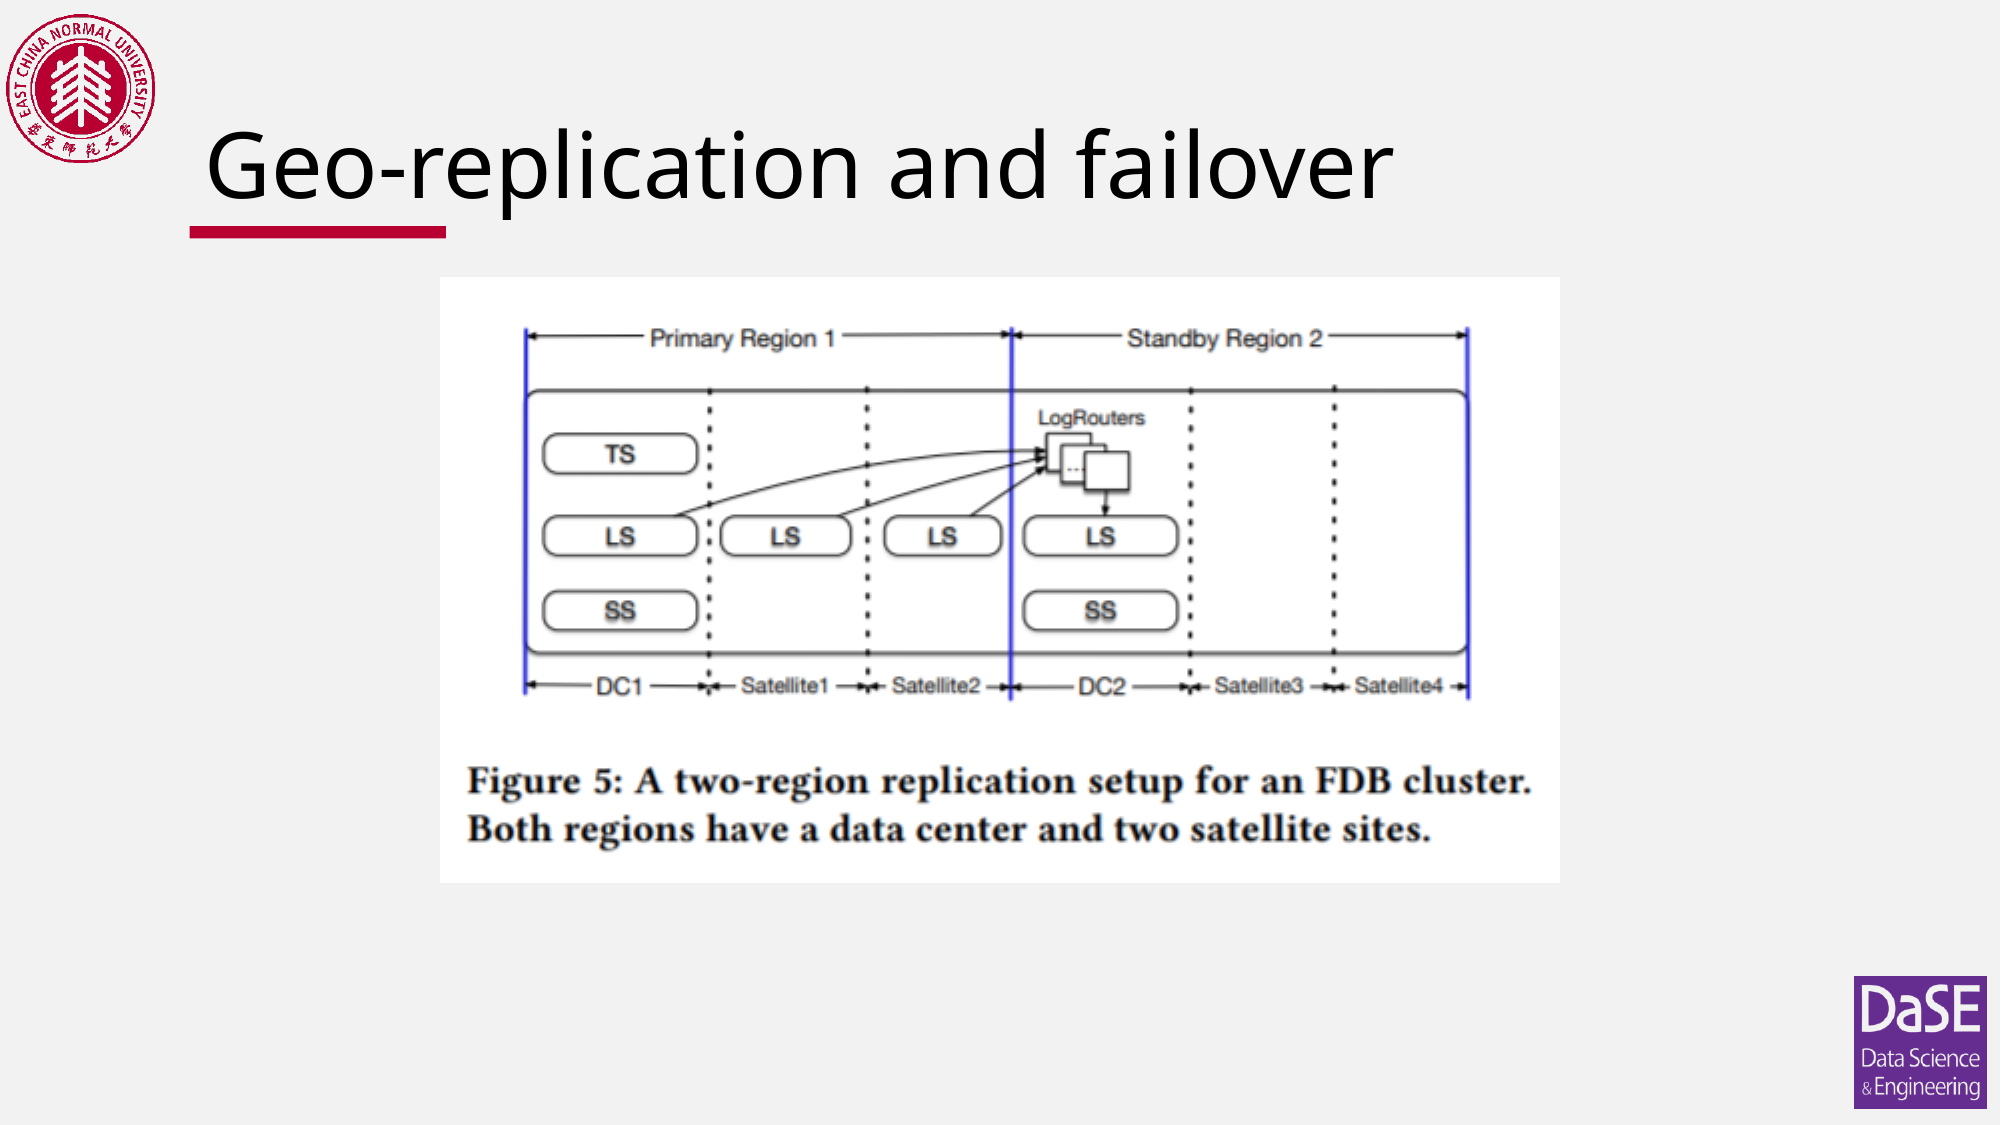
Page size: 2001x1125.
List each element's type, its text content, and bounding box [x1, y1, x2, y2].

title Geo-replication and failover [189, 59, 1863, 278]
picture [1854, 976, 1987, 1109]
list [440, 276, 1560, 883]
picture [6, 14, 155, 163]
